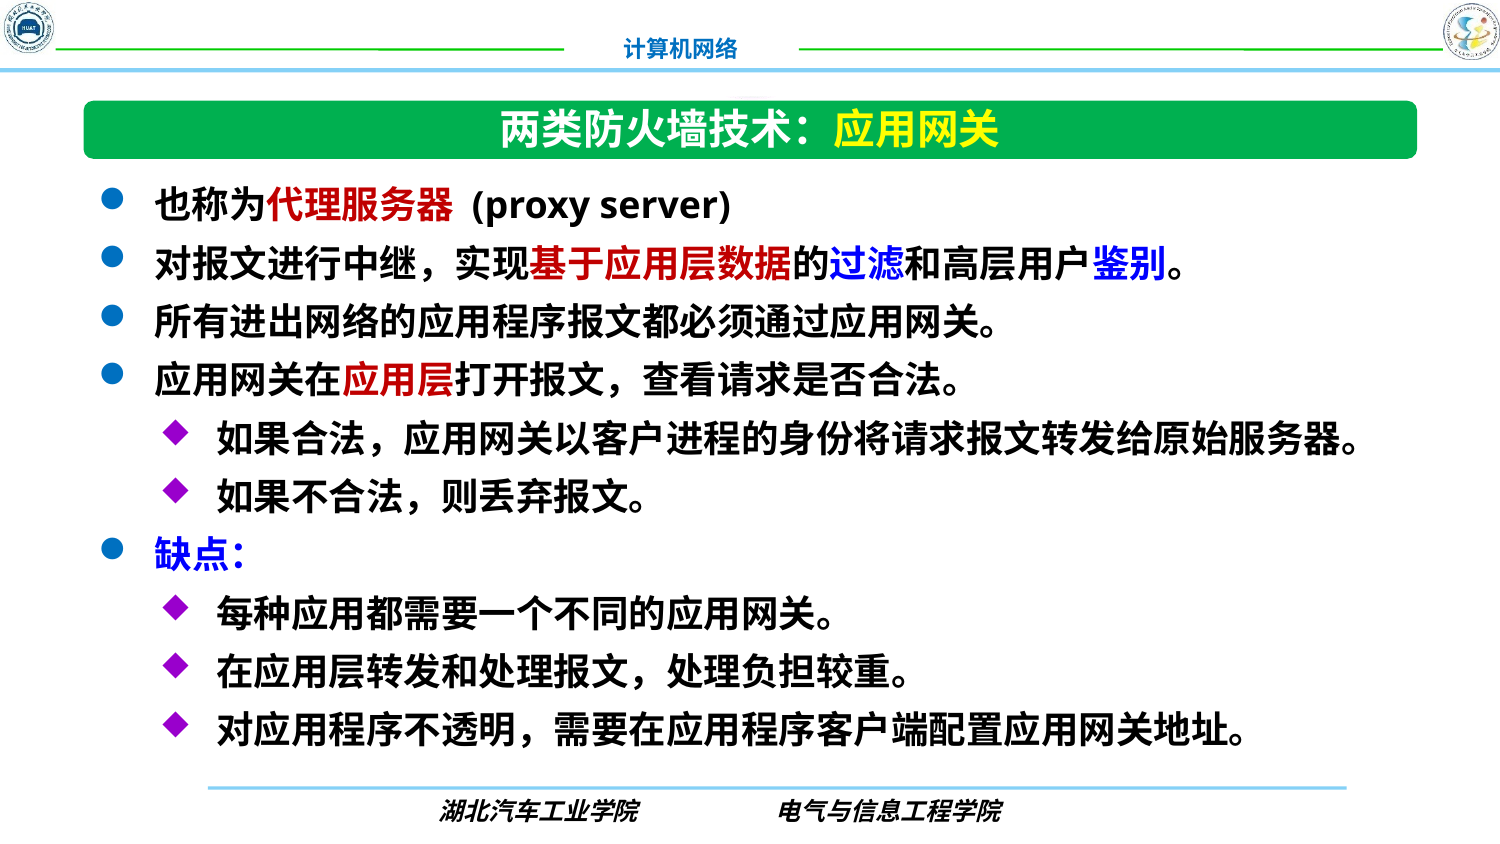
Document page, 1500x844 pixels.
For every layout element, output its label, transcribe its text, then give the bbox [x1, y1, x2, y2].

text_box [83, 100, 484, 159]
text_box [1016, 100, 1418, 159]
picture [0, 0, 58, 57]
text_box 也称为代理服务器 (proxy server) 对报文进行中继，实现基于应用层数据的过滤和高层用户鉴别。 所有进出网络的应用程序报文都必须通过应用网关。 应用网关在应用层打开报文，查看请求是否合法。 如果合法，应用网关以客户进程的身份将请求报文转发给原始服务器。 如果不合法，则丢弃报文。 缺点： 每种应用都需要一个不同的应用网关。 在应用层转发和处理报文，处理负担较重。 对应用程序不透明，需要在应用程序客户端配置应用网关地址。 [83, 160, 1418, 759]
text_box 两类防火墙技术：应用网关 [484, 95, 1016, 160]
picture [1443, 3, 1500, 60]
